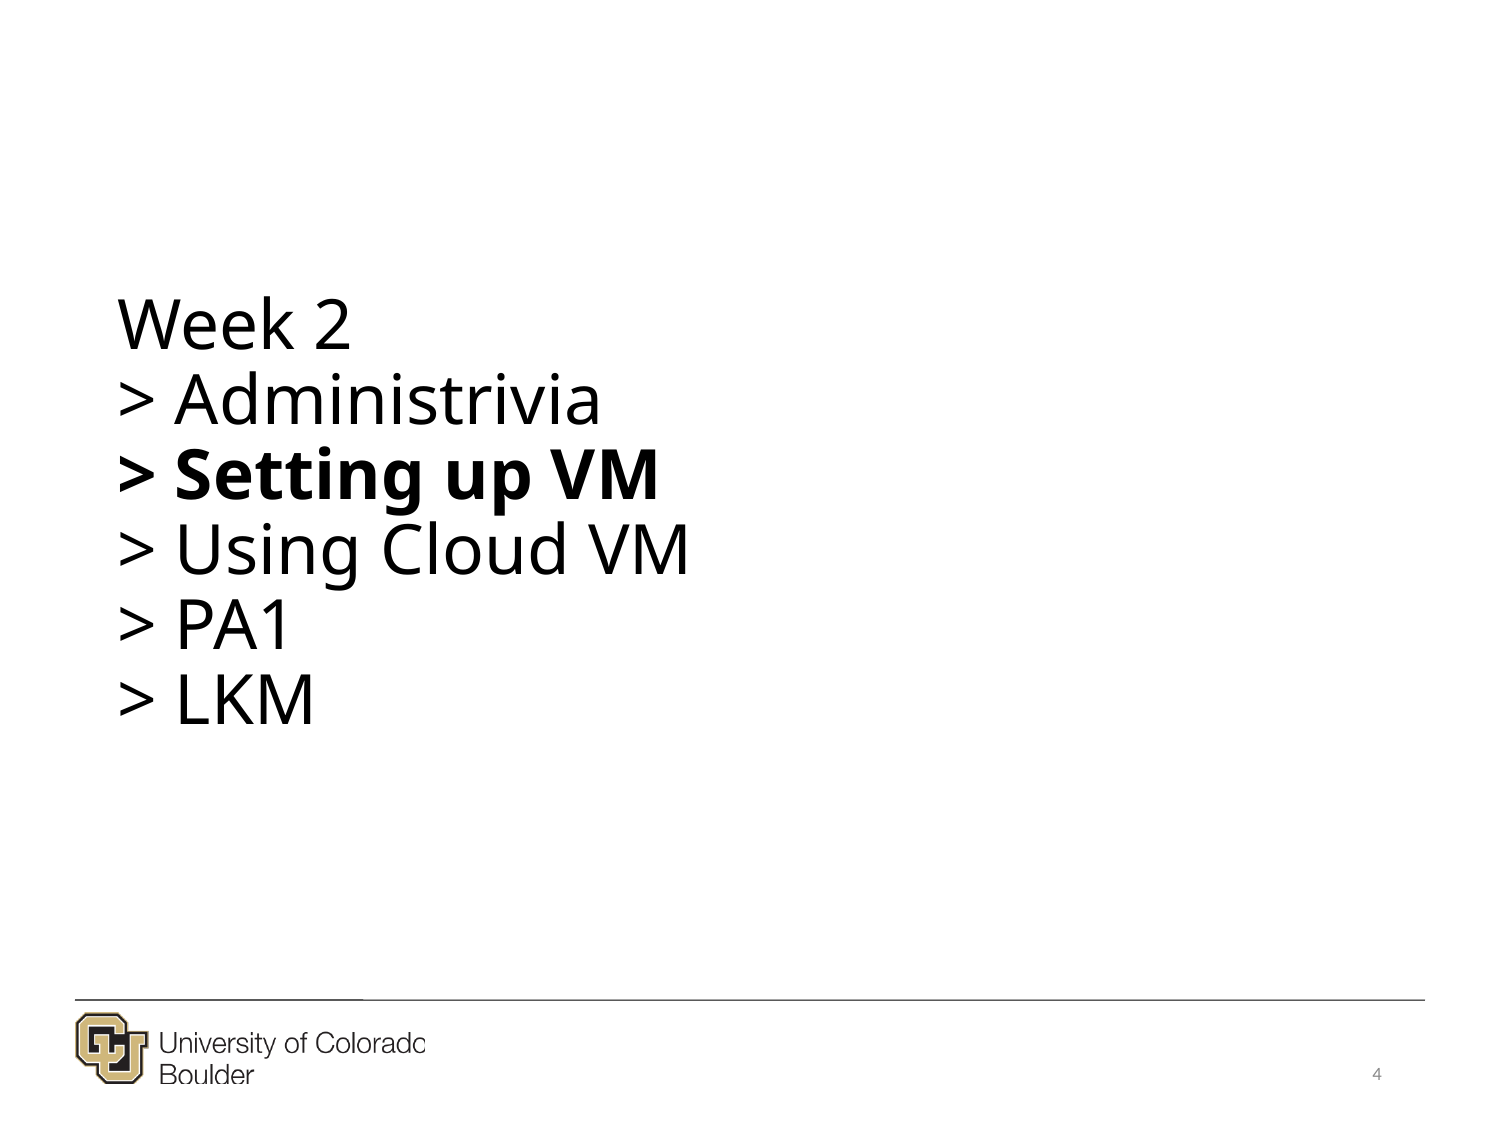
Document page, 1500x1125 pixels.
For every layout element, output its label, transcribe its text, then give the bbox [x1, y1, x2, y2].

title Week 2 > Administrivia > Setting up VM > Using Cloud VM > PA1 > LKM [102, 280, 1397, 749]
slide_number 4 [1059, 1042, 1397, 1103]
